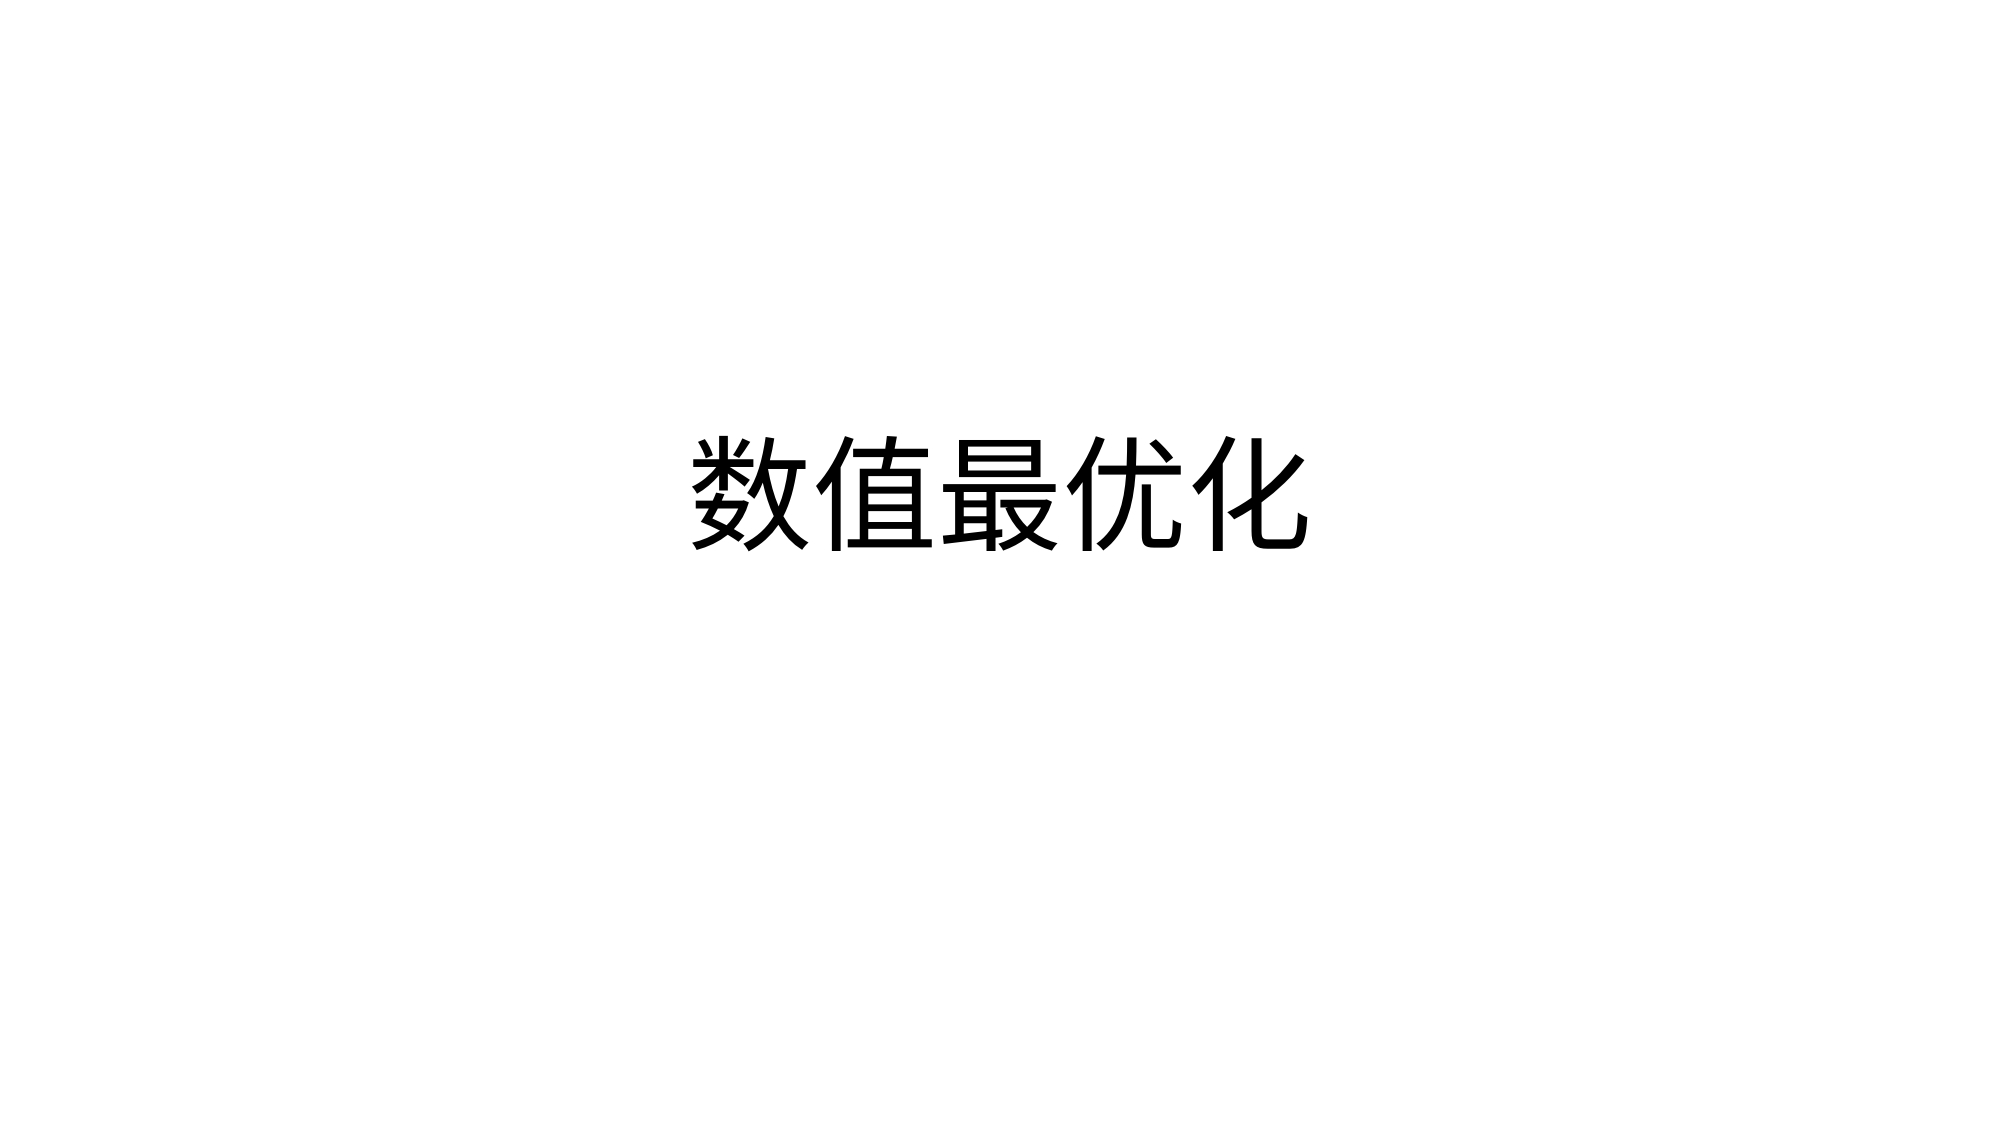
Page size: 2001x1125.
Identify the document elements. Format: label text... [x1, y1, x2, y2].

title 数值最优化 [249, 184, 1750, 576]
